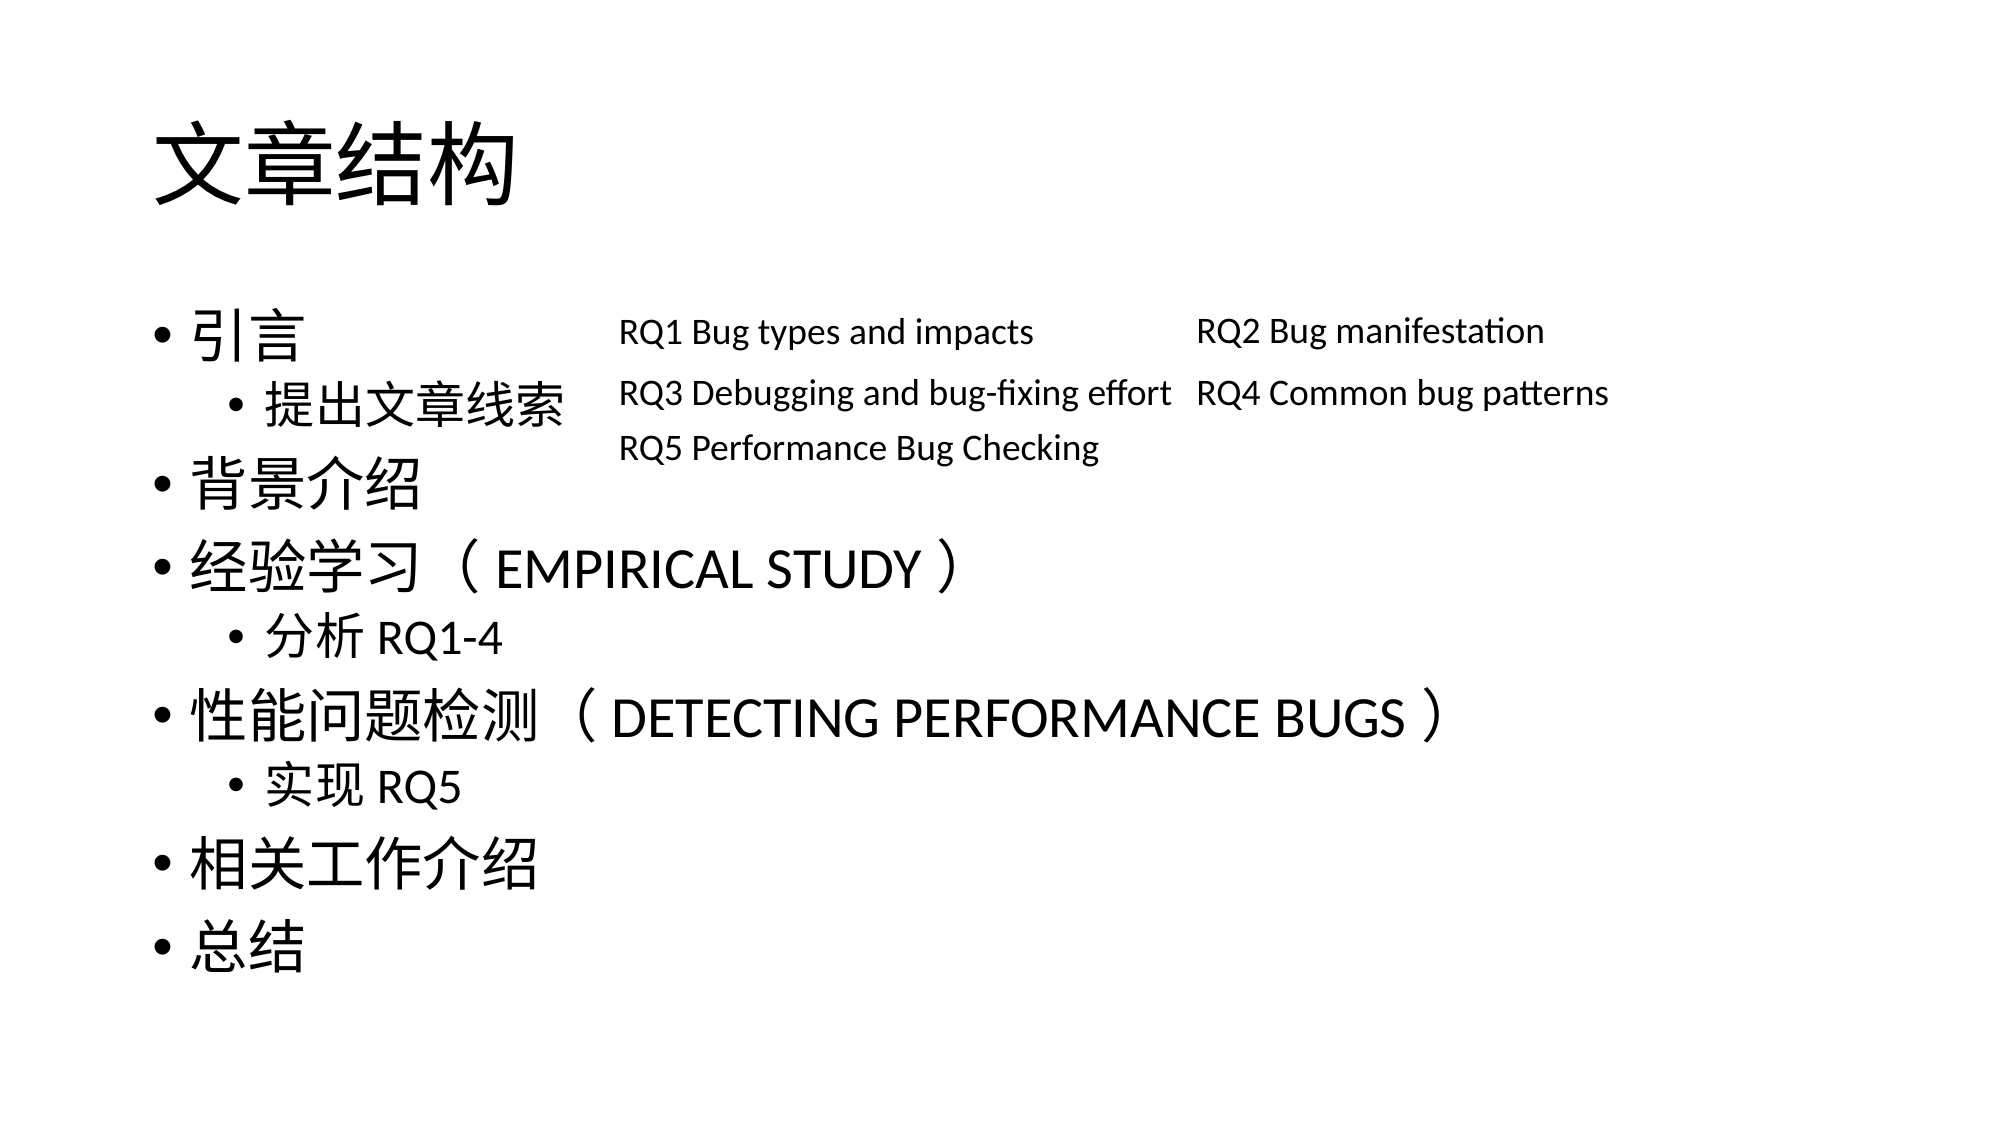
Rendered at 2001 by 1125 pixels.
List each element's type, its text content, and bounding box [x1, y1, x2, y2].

title 文章结构 [137, 59, 1863, 278]
text_box RQ4 Common bug patterns [1181, 360, 1639, 421]
text_box RQ3 Debugging and bug-fixing effort [604, 360, 1181, 415]
text_box RQ5 Performance Bug Checking [604, 415, 1200, 476]
text_box RQ2 Bug manifestation [1181, 298, 1639, 359]
list 引言 提出文章线索 背景介绍 经验学习（EMPIRICAL STUDY） 分析RQ1-4 性能问题检测（DETECTING PERFORMANCE BUGS） 实现RQ5 相关工作介绍 总结 [137, 299, 1863, 1014]
text_box RQ1 Bug types and impacts [604, 299, 1062, 360]
